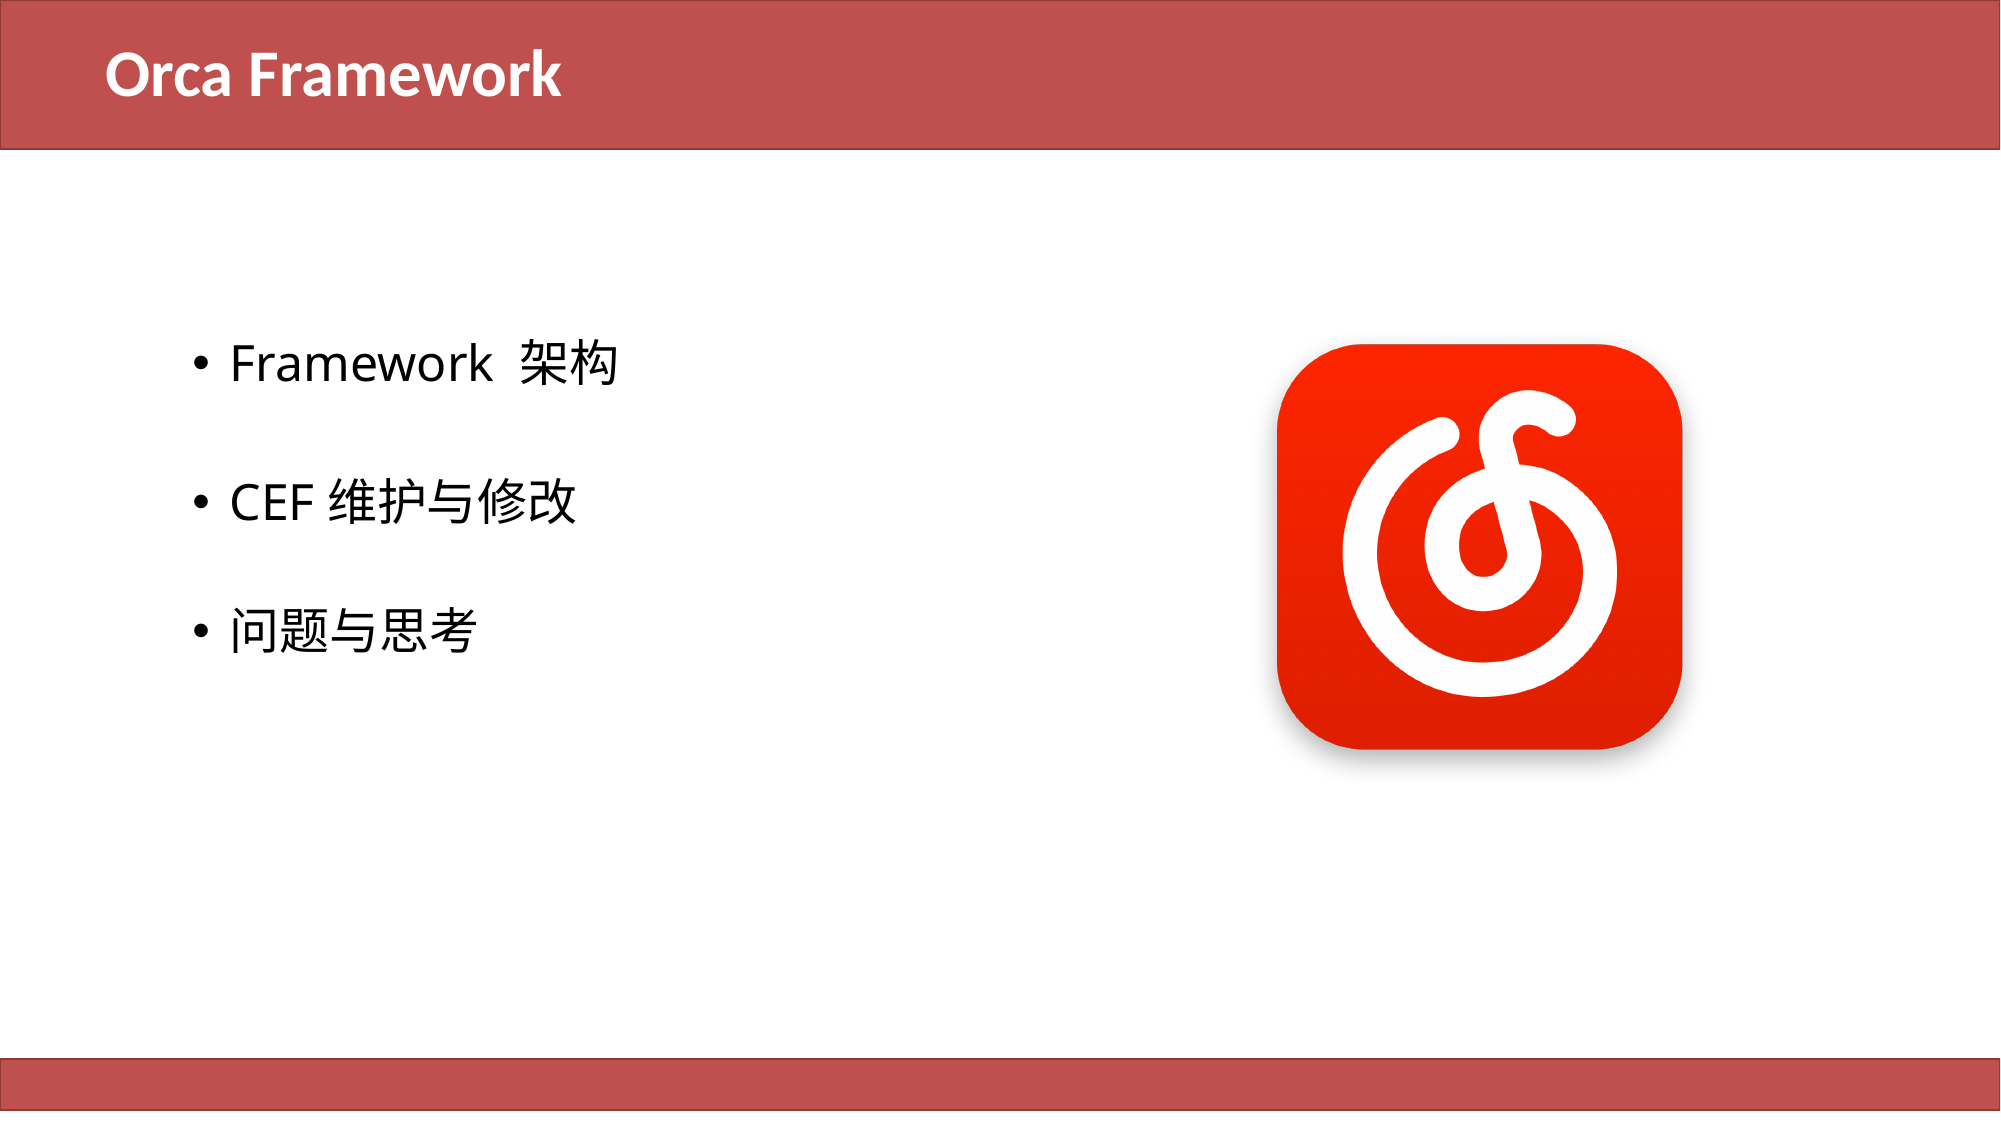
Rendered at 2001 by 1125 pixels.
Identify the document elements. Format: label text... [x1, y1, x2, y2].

picture [1248, 326, 1711, 789]
list Framework 架构 CEF维护与修改 问题与思考 [102, 196, 1945, 988]
title Orca Framework [90, 29, 1816, 120]
